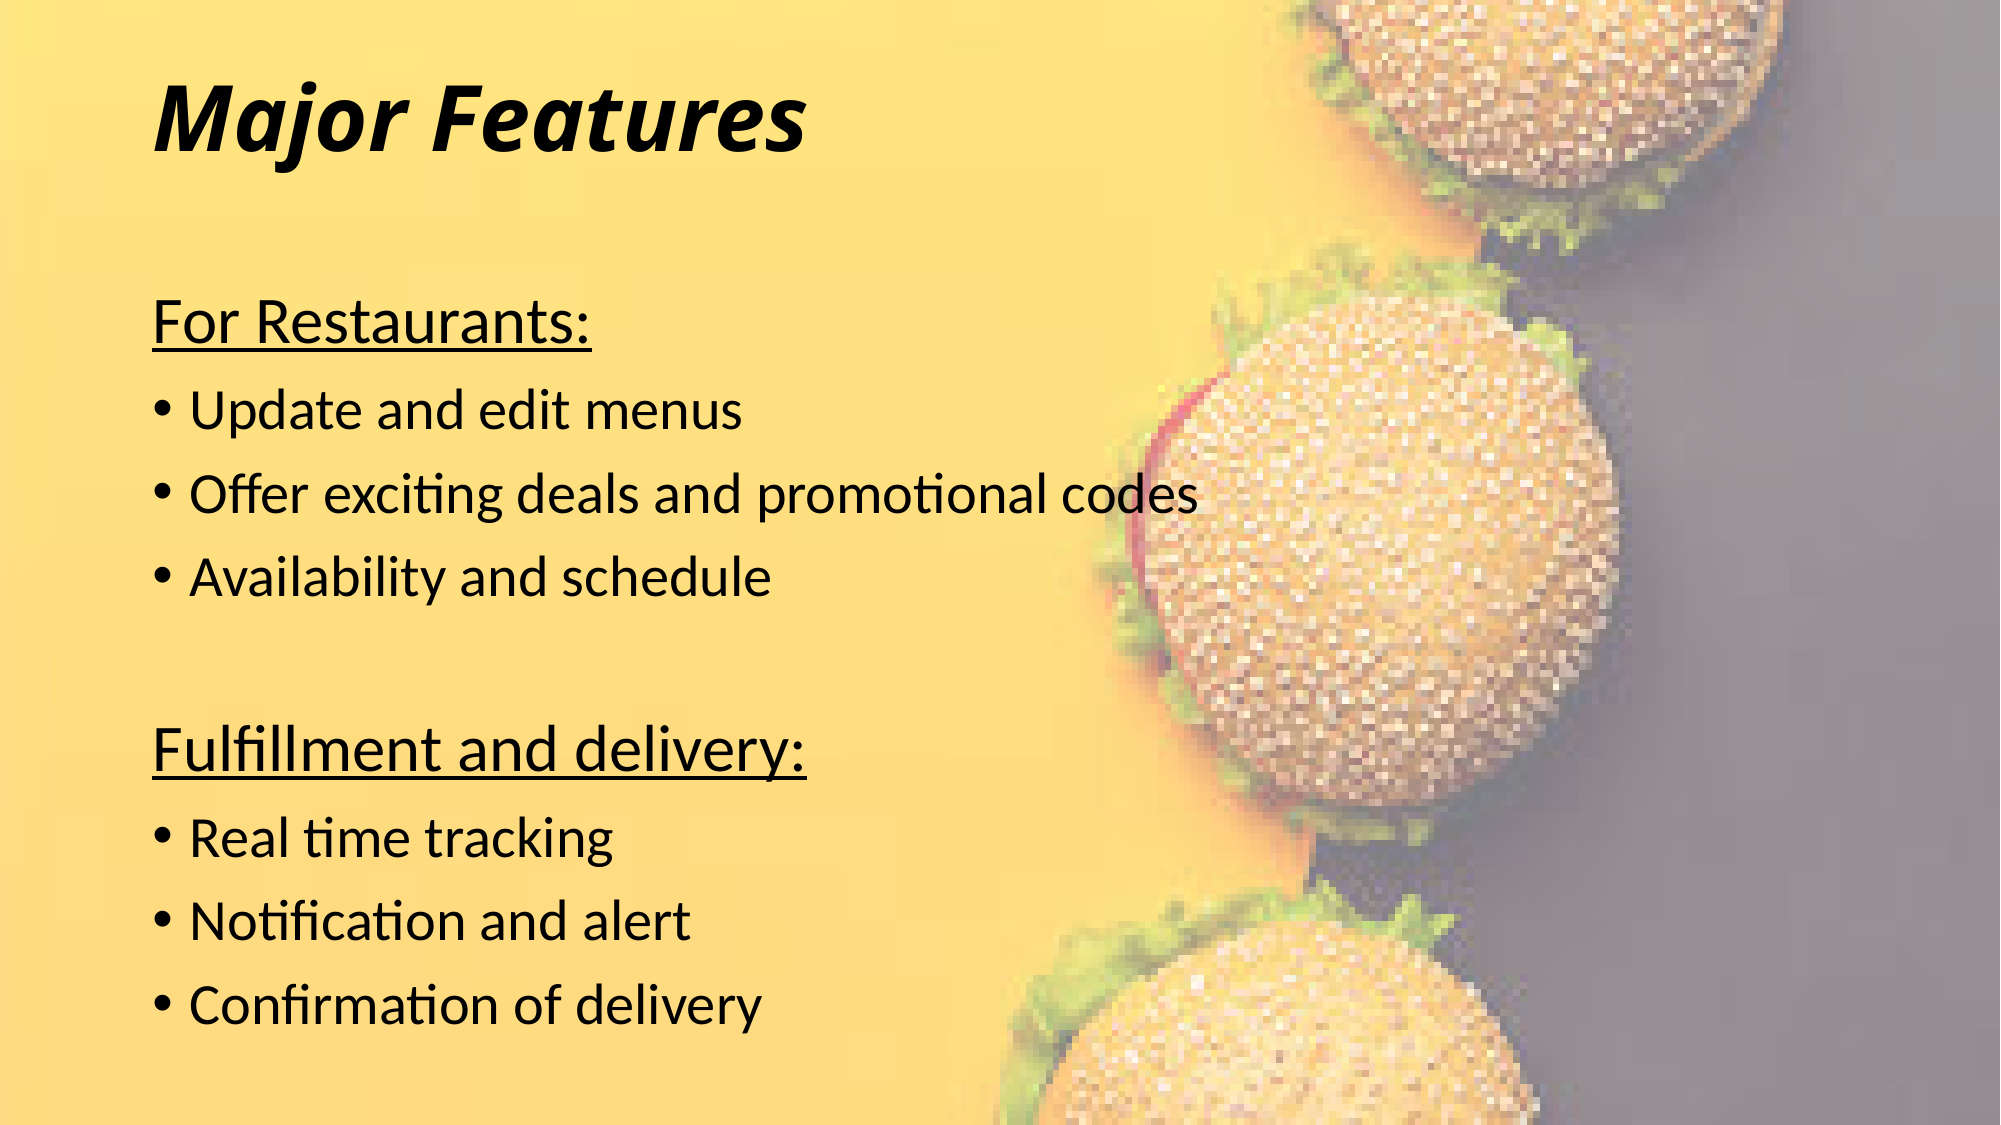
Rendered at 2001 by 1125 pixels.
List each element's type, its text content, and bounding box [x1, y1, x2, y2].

list For Restaurants: Update and edit menus Offer exciting deals and promotional codes Availability and schedule Fulfillment and delivery: Real time tracking Notification and alert Confirmation of delivery [137, 278, 1707, 1103]
title Major Features [137, 59, 1863, 184]
